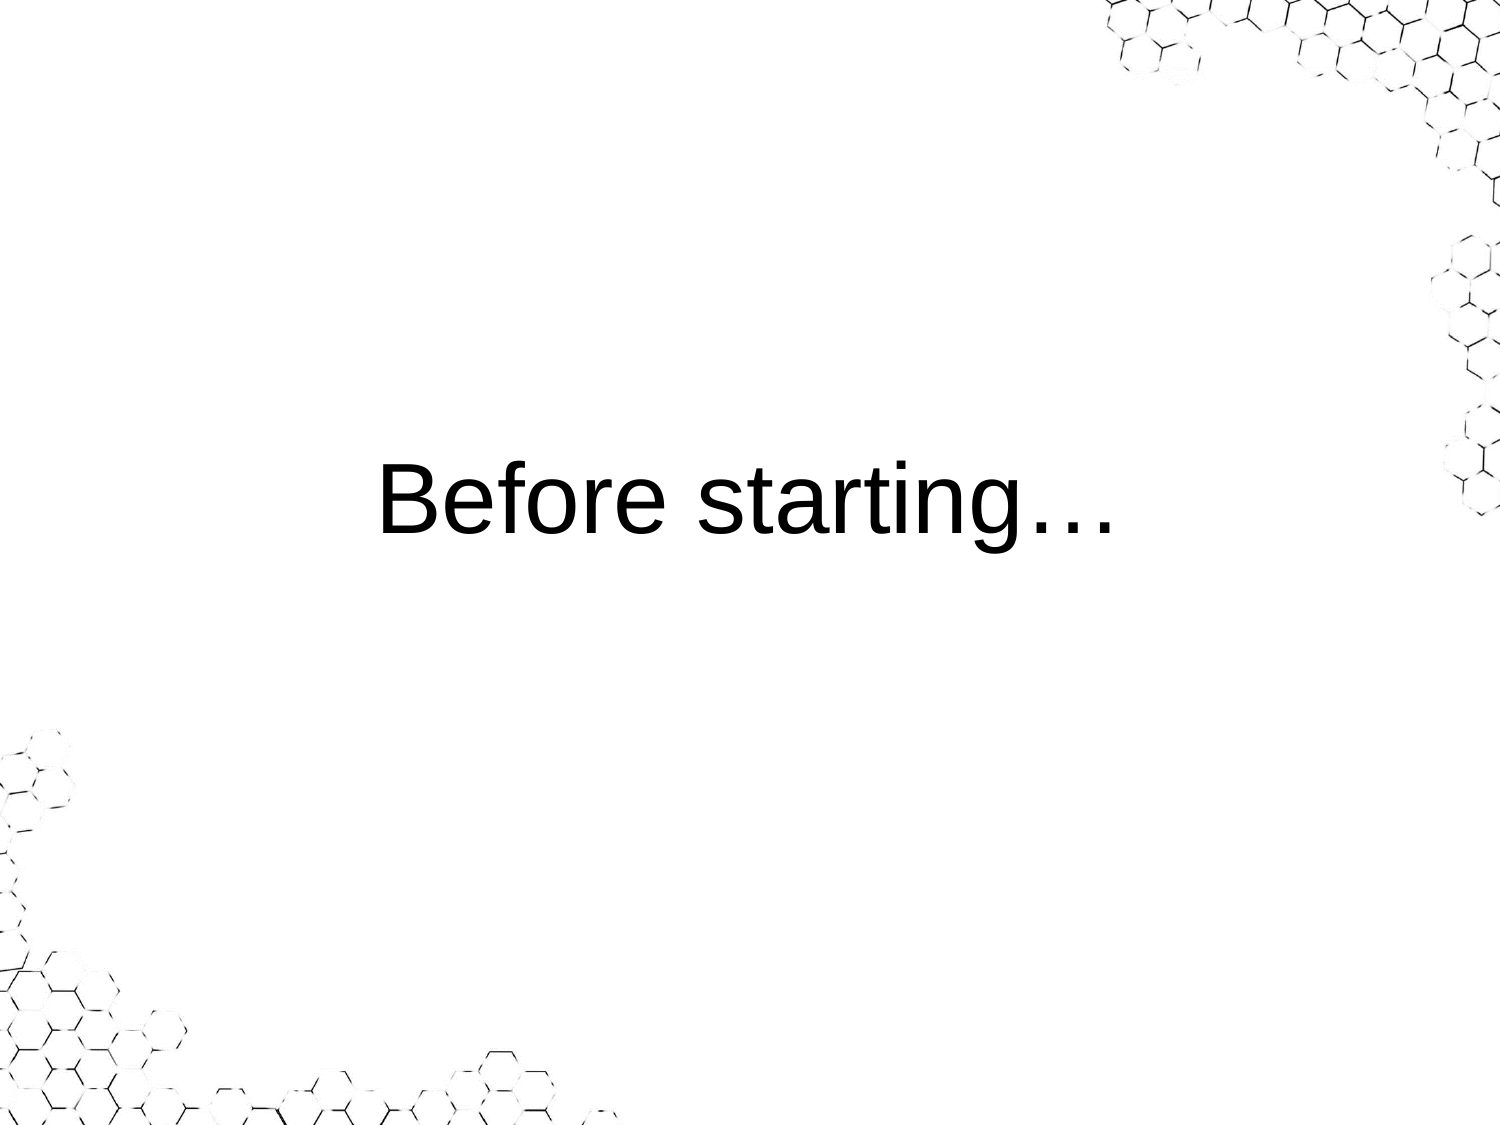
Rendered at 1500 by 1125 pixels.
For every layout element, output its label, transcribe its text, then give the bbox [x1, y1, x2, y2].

text_box Before starting… [360, 426, 1140, 561]
picture [0, 683, 646, 1125]
picture [1082, 0, 1500, 541]
